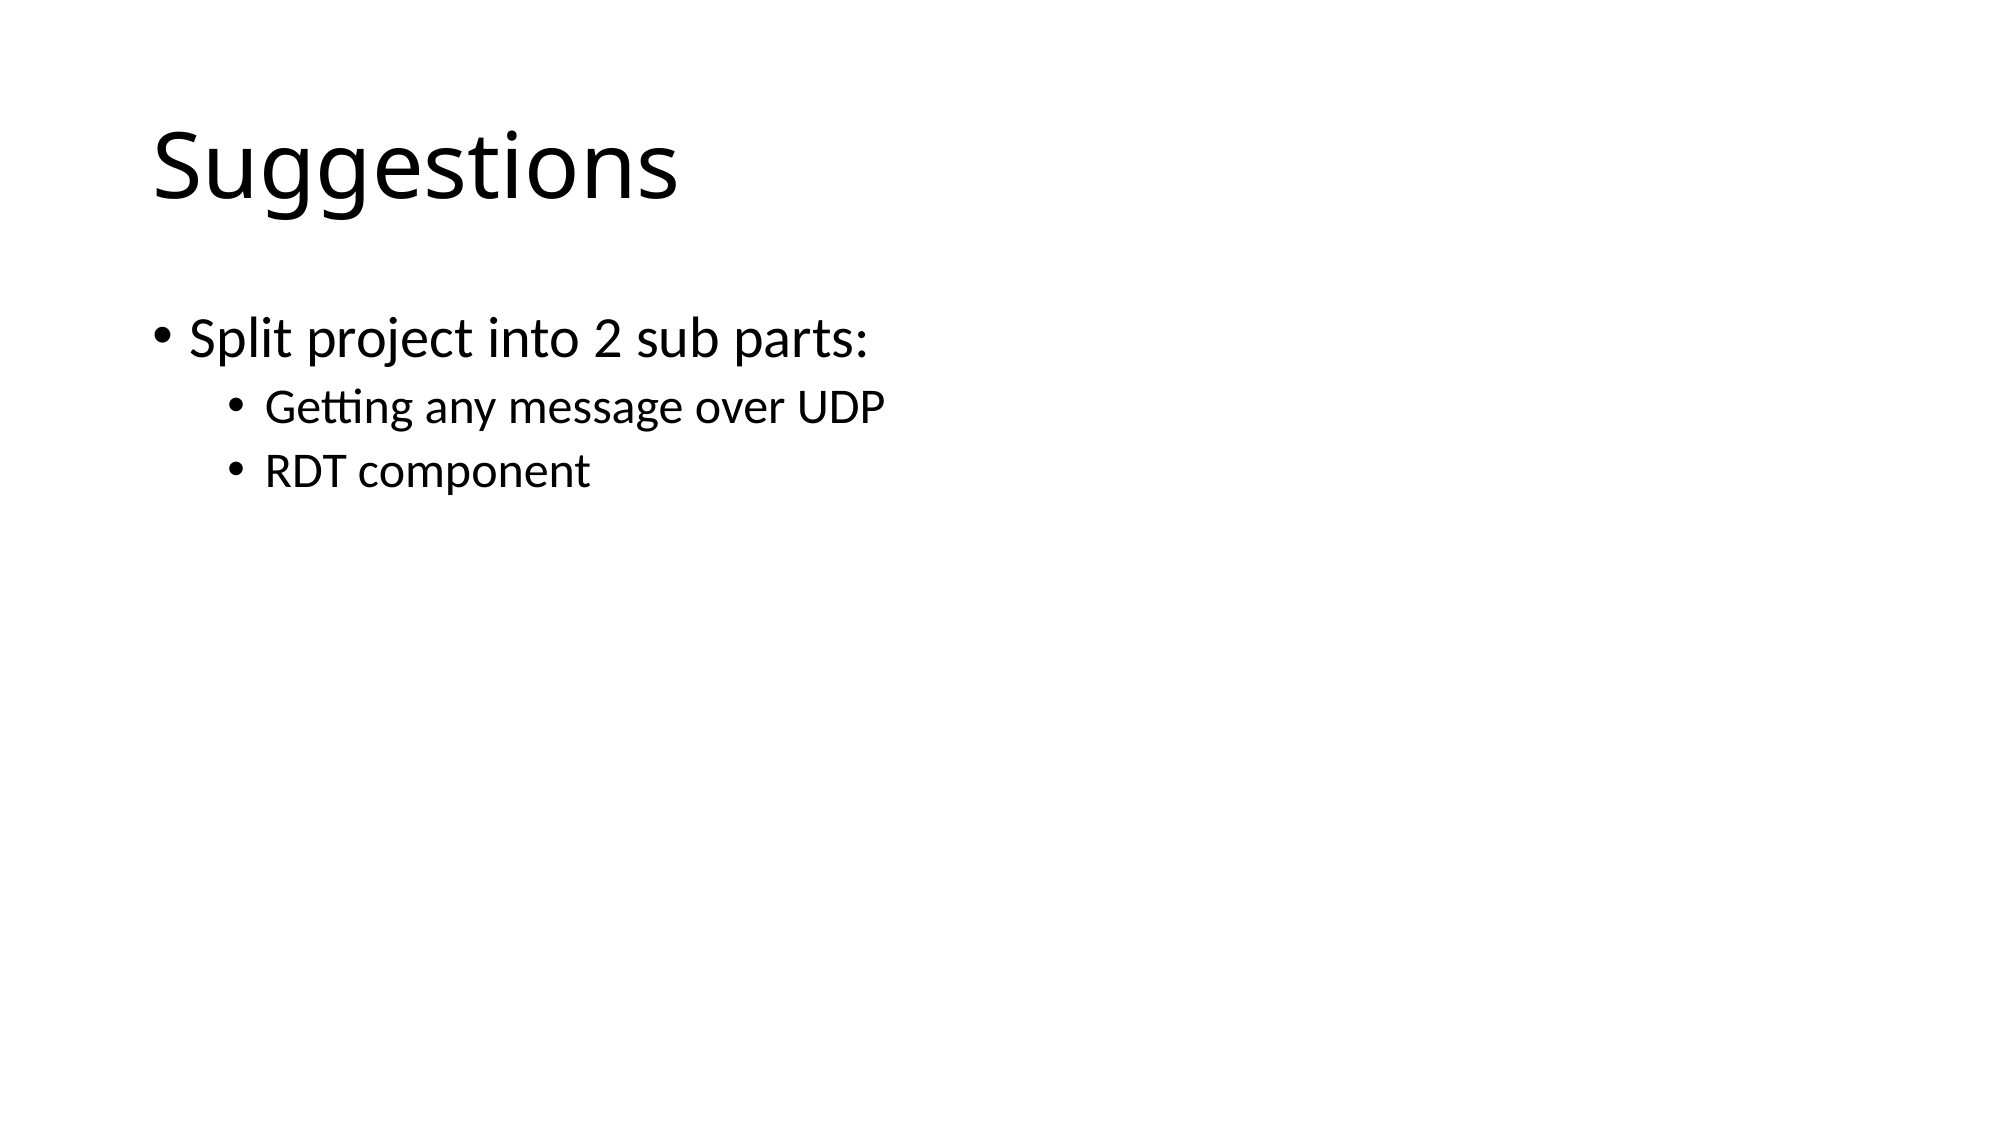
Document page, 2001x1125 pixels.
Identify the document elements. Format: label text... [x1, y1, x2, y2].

title Suggestions [137, 59, 1863, 278]
list Split project into 2 sub parts: Getting any message over UDP RDT component [137, 299, 1863, 1014]
